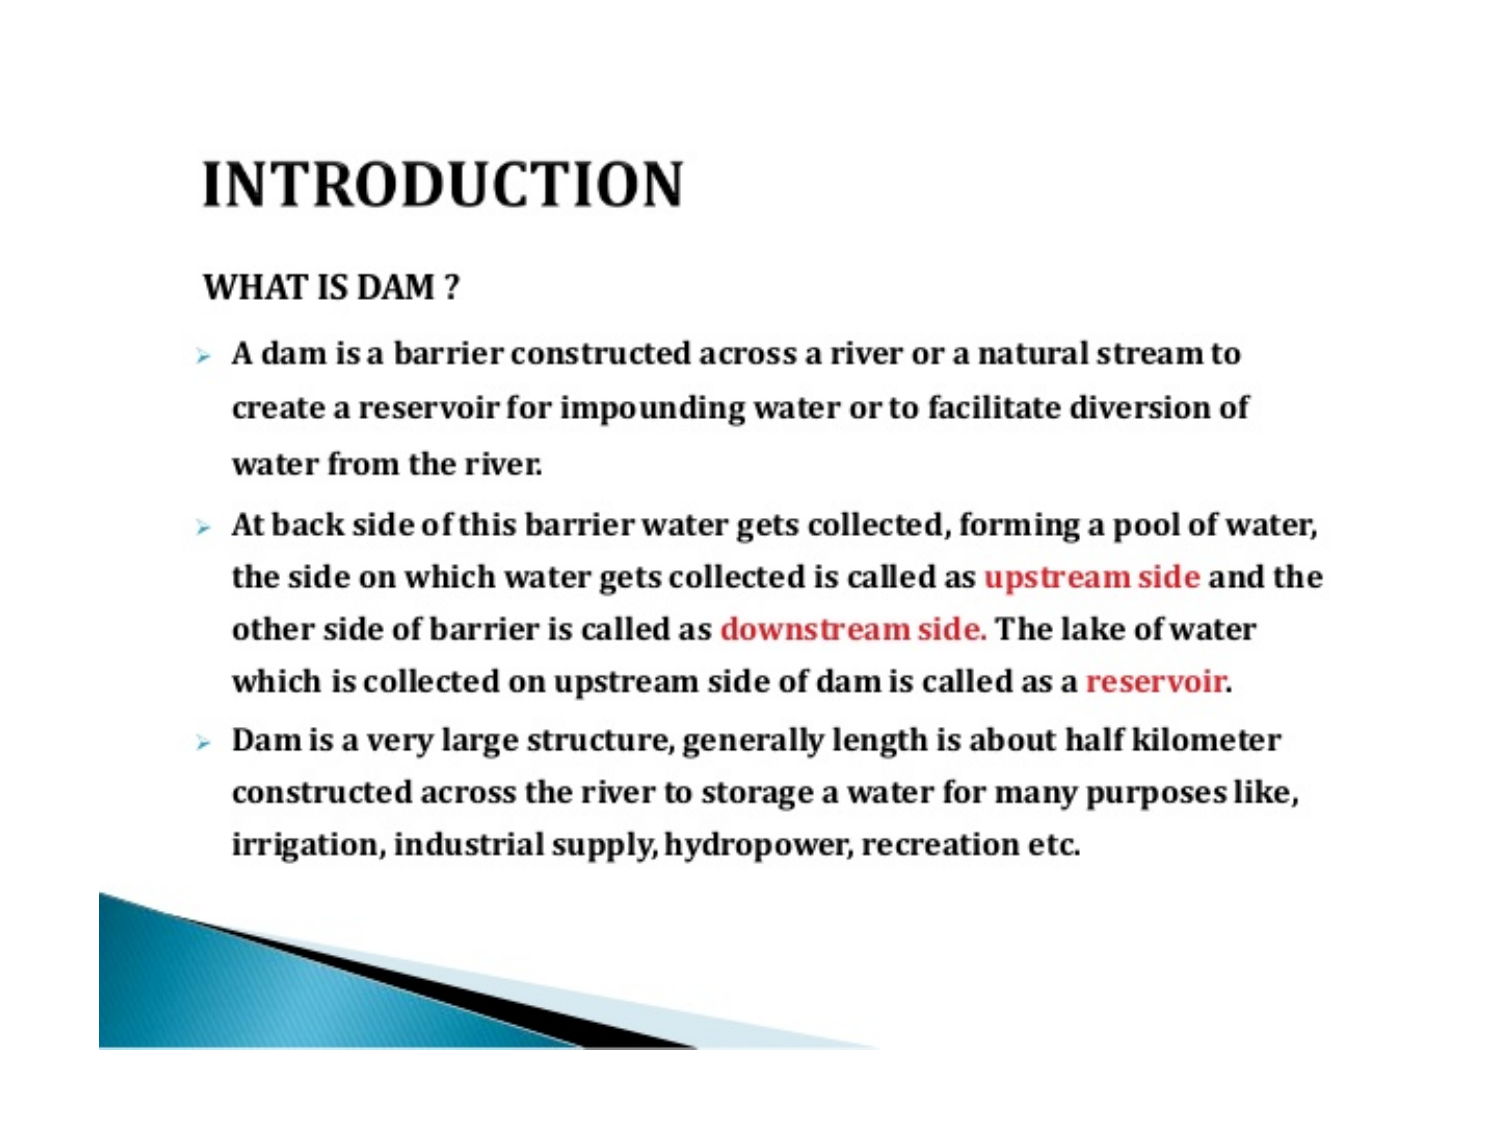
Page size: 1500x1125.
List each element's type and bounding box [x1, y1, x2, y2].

list [99, 49, 1426, 1051]
